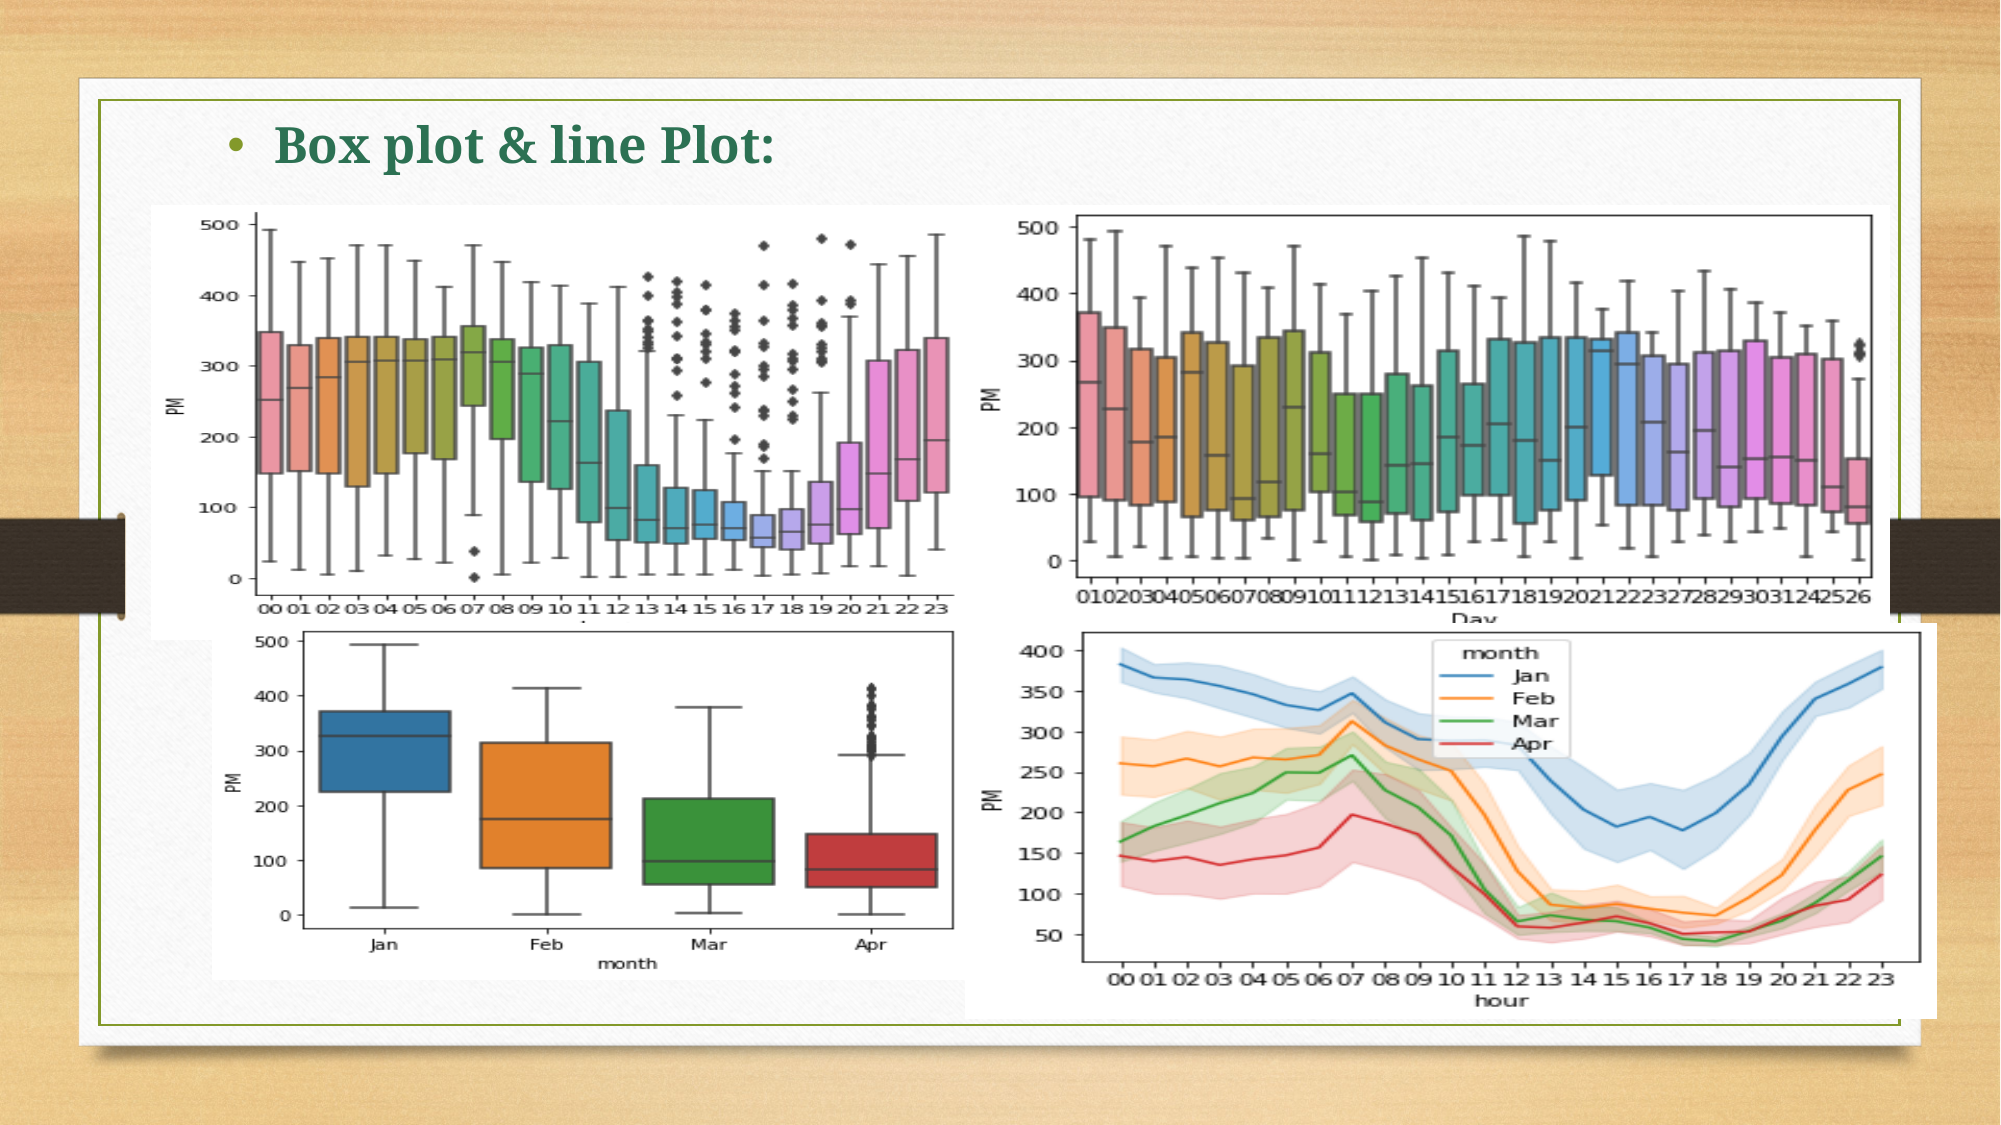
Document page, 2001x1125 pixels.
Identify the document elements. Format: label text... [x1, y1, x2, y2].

list Box plot & line Plot: [212, 106, 1788, 204]
picture [0, 0, 2001, 1125]
